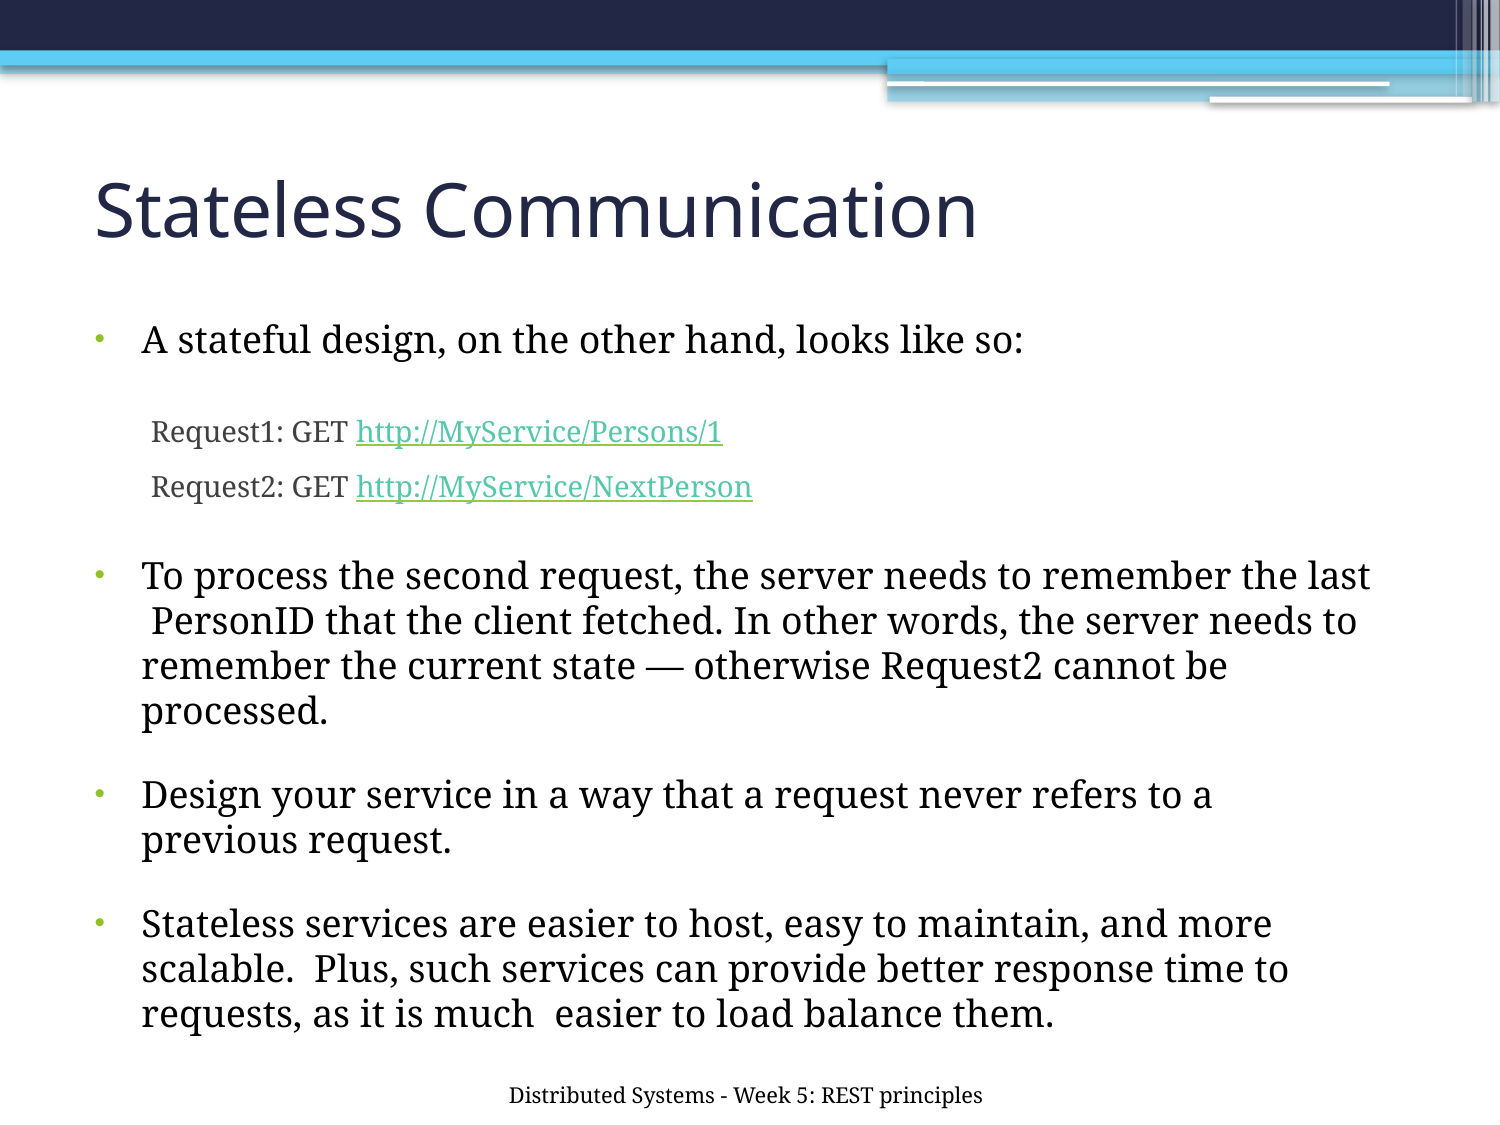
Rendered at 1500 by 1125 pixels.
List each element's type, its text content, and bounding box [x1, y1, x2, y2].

text_box Distributed Systems - Week 5: REST principles [494, 1074, 1006, 1116]
text_box A stateful design, on the other hand, looks like so: Request1: GET http://MyService/Persons/1 Request2: GET http://MyService/NextPerson To process the second request, the server needs to remember the last PersonID that the client fetched. In other words, the server needs to remember the current state — otherwise Request2 cannot be processed. Design your service in a way that a request never refers to a previous request. Stateless services are easier to host, easy to maintain, and more scalable. Plus, such services can provide better response time to requests, as it is much easier to load balance them. [93, 314, 1375, 1035]
text_box Stateless Communication [93, 160, 1322, 252]
